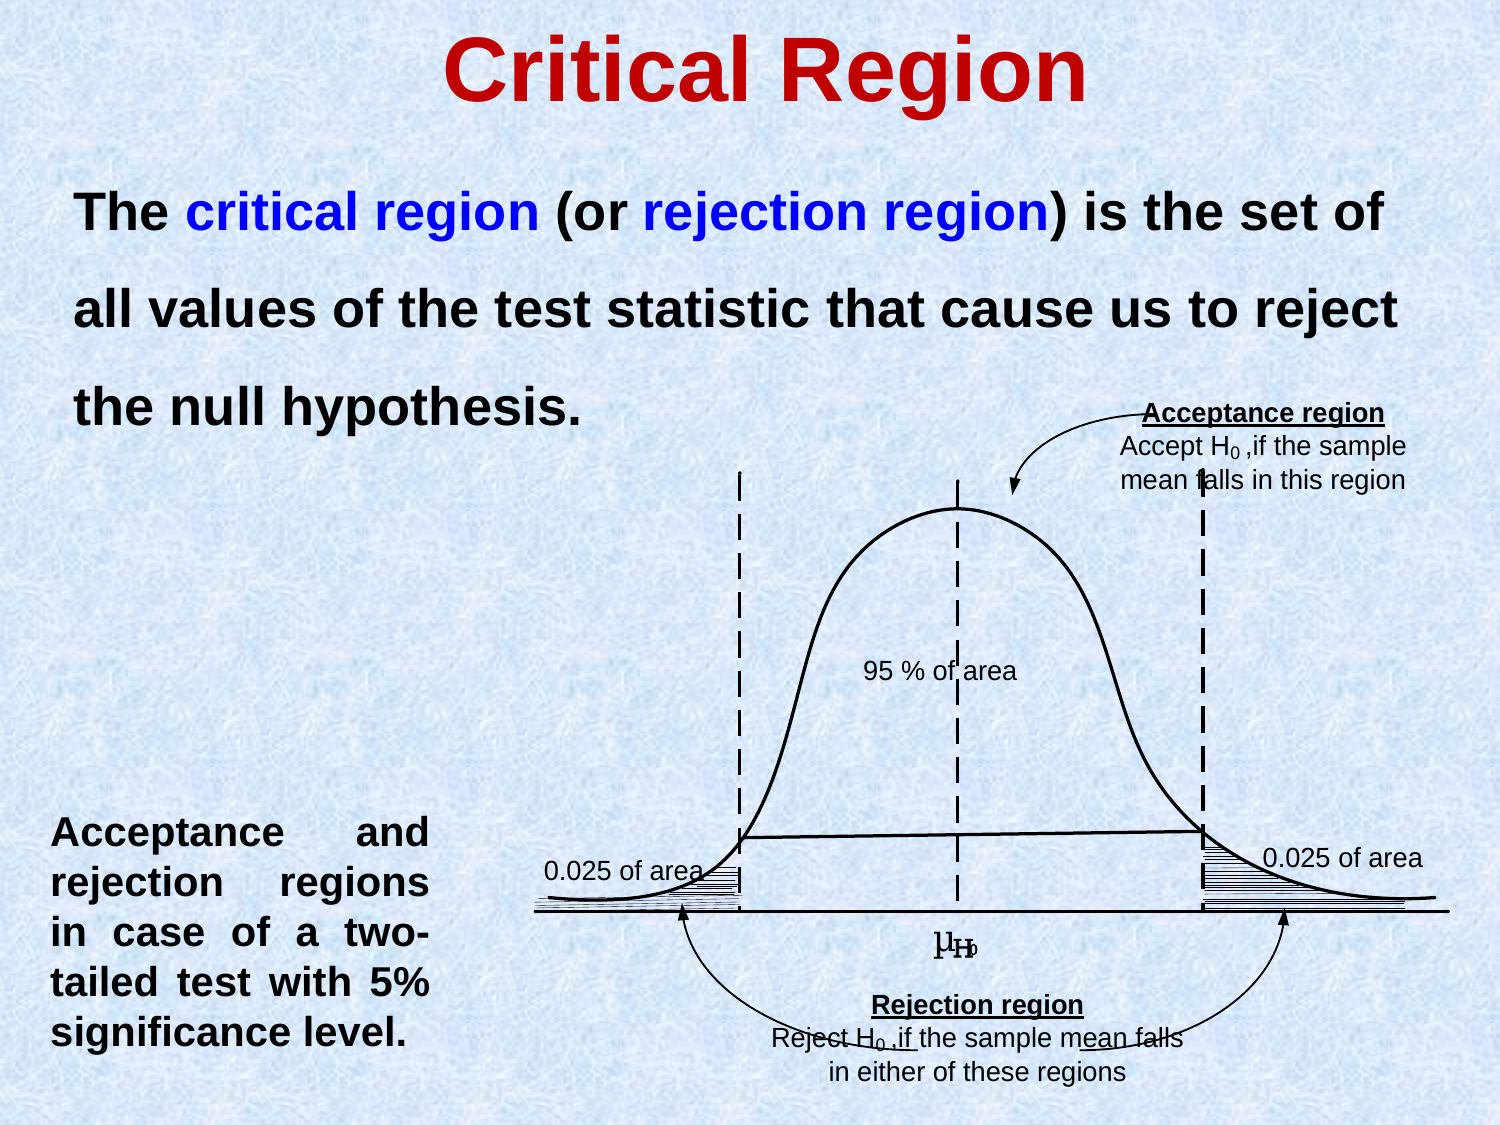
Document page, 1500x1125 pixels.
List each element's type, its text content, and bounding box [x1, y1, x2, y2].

text_box Critical Region [128, 0, 1404, 129]
text_box The critical region (or rejection region) is the set of all values of the test statistic that cause us to reject the null hypothesis. [58, 136, 1434, 444]
list Acceptance and rejection regions in case of a two-tailed test with 5% significance level. [35, 796, 446, 1114]
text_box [530, 386, 1454, 1102]
picture [0, 0, 1500, 1125]
